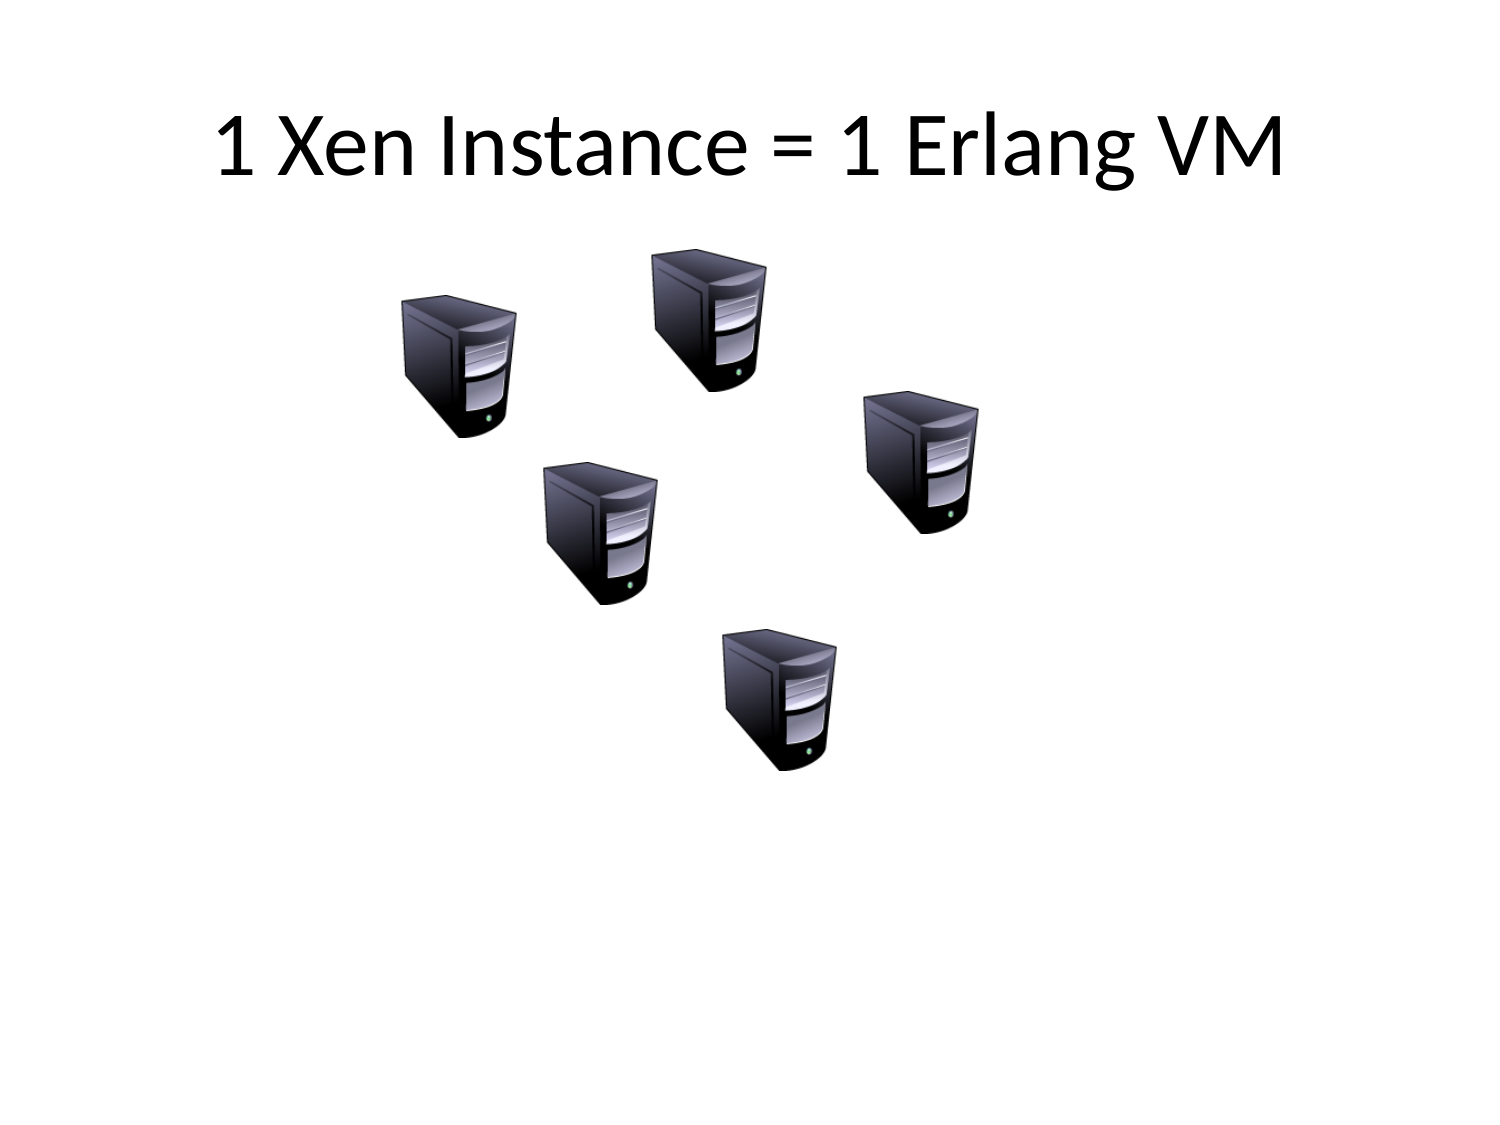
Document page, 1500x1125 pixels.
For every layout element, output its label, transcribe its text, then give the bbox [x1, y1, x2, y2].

picture [387, 295, 530, 438]
title 1 Xen Instance = 1 Erlang VM [75, 45, 1425, 233]
picture [637, 249, 780, 392]
picture [708, 628, 851, 772]
picture [528, 462, 672, 605]
picture [849, 391, 992, 534]
